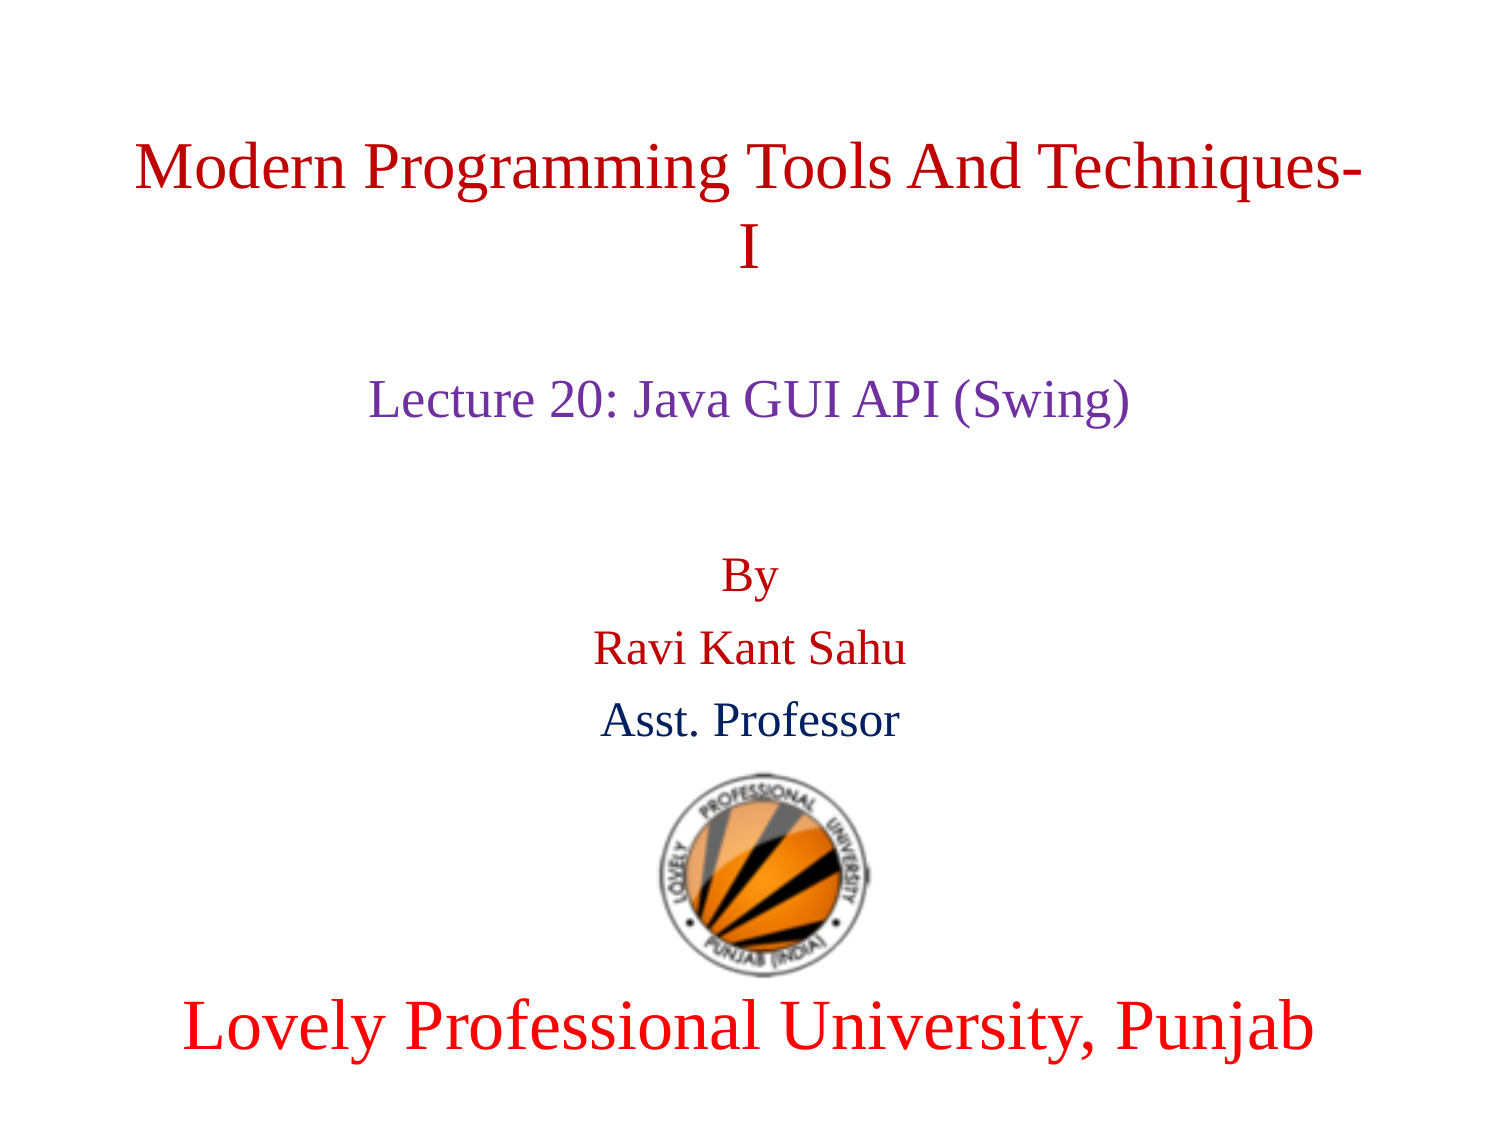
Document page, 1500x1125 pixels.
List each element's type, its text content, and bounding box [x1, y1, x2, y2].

picture [649, 762, 876, 987]
title Modern Programming Tools And Techniques-I Lecture 20: Java GUI API (Swing) [112, 112, 1388, 438]
subtitle By Ravi Kant Sahu Asst. Professor Lovely Professional University, Punjab [87, 462, 1413, 1075]
